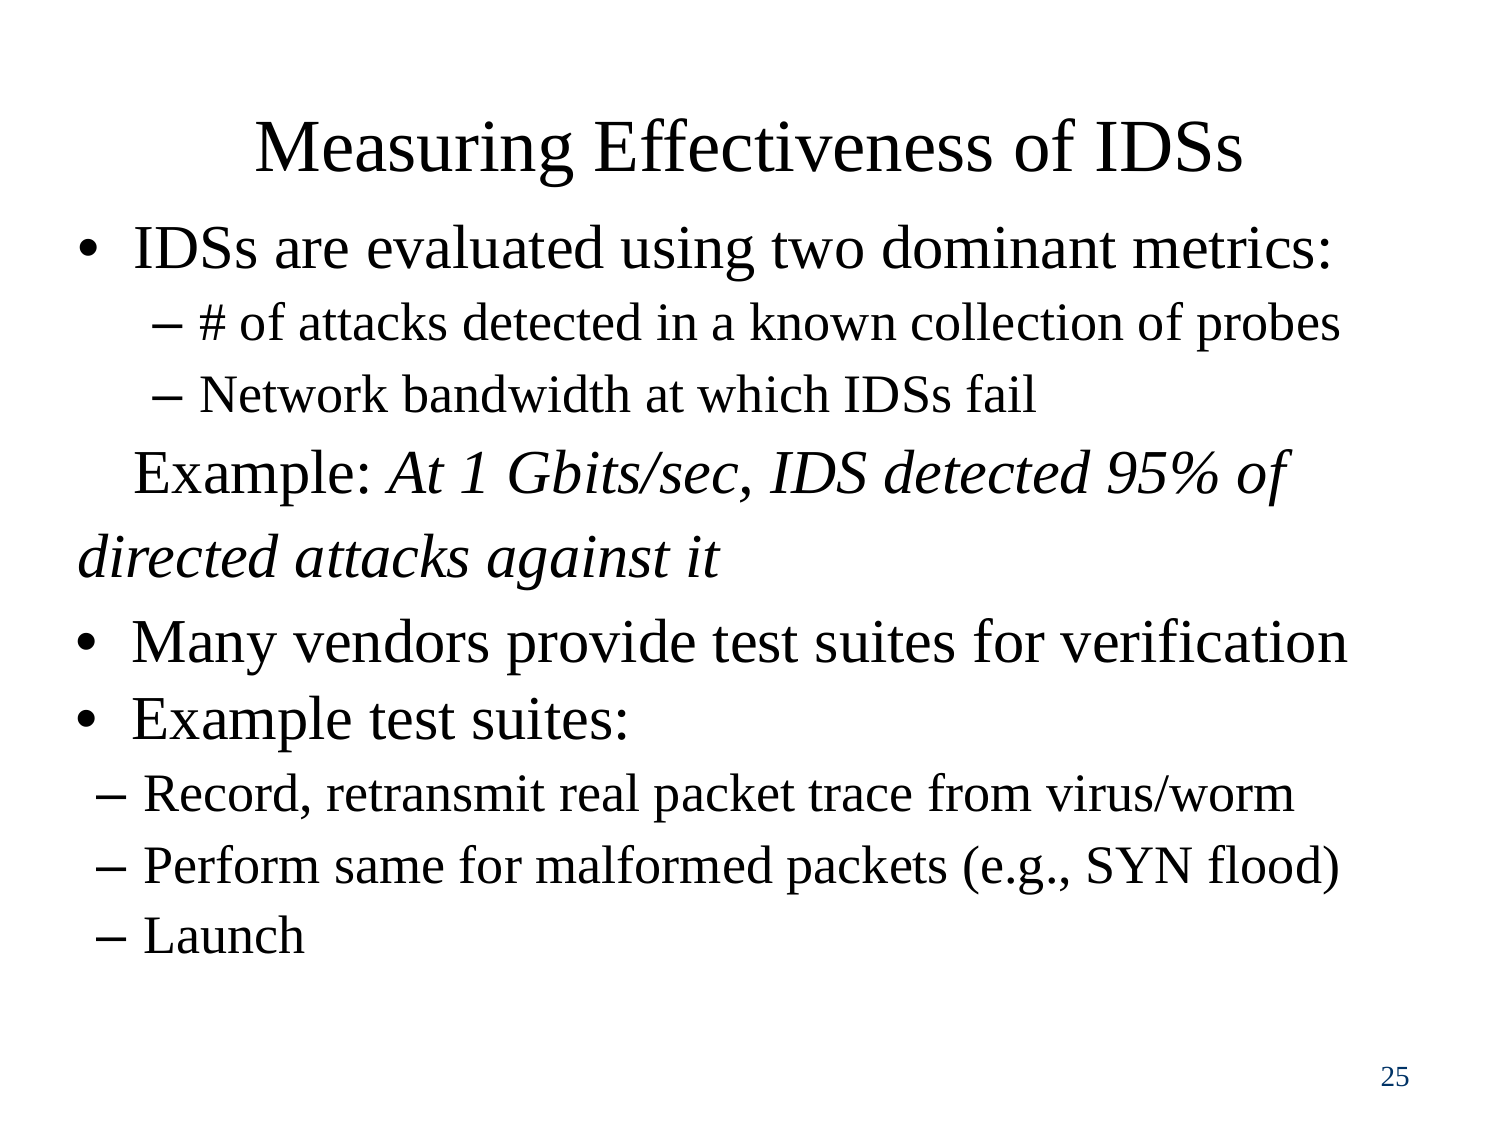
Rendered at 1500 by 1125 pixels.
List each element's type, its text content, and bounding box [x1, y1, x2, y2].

text_box Measuring Effectiveness of IDSs • IDSs are evaluated using two dominant metrics: – # of attacks detected in a known collection of probes – Network bandwidth at which IDSs fail Example: At 1 Gbits/sec, IDS detected 95% of directed attacks against it • Many vendors provide test suites for verification • Example test suites: – Record, retransmit real packet trace from virus/worm – Perform same for malformed packets (e.g., SYN flood) – Launch [75, 103, 1406, 973]
text_box 25 [1378, 1058, 1417, 1093]
